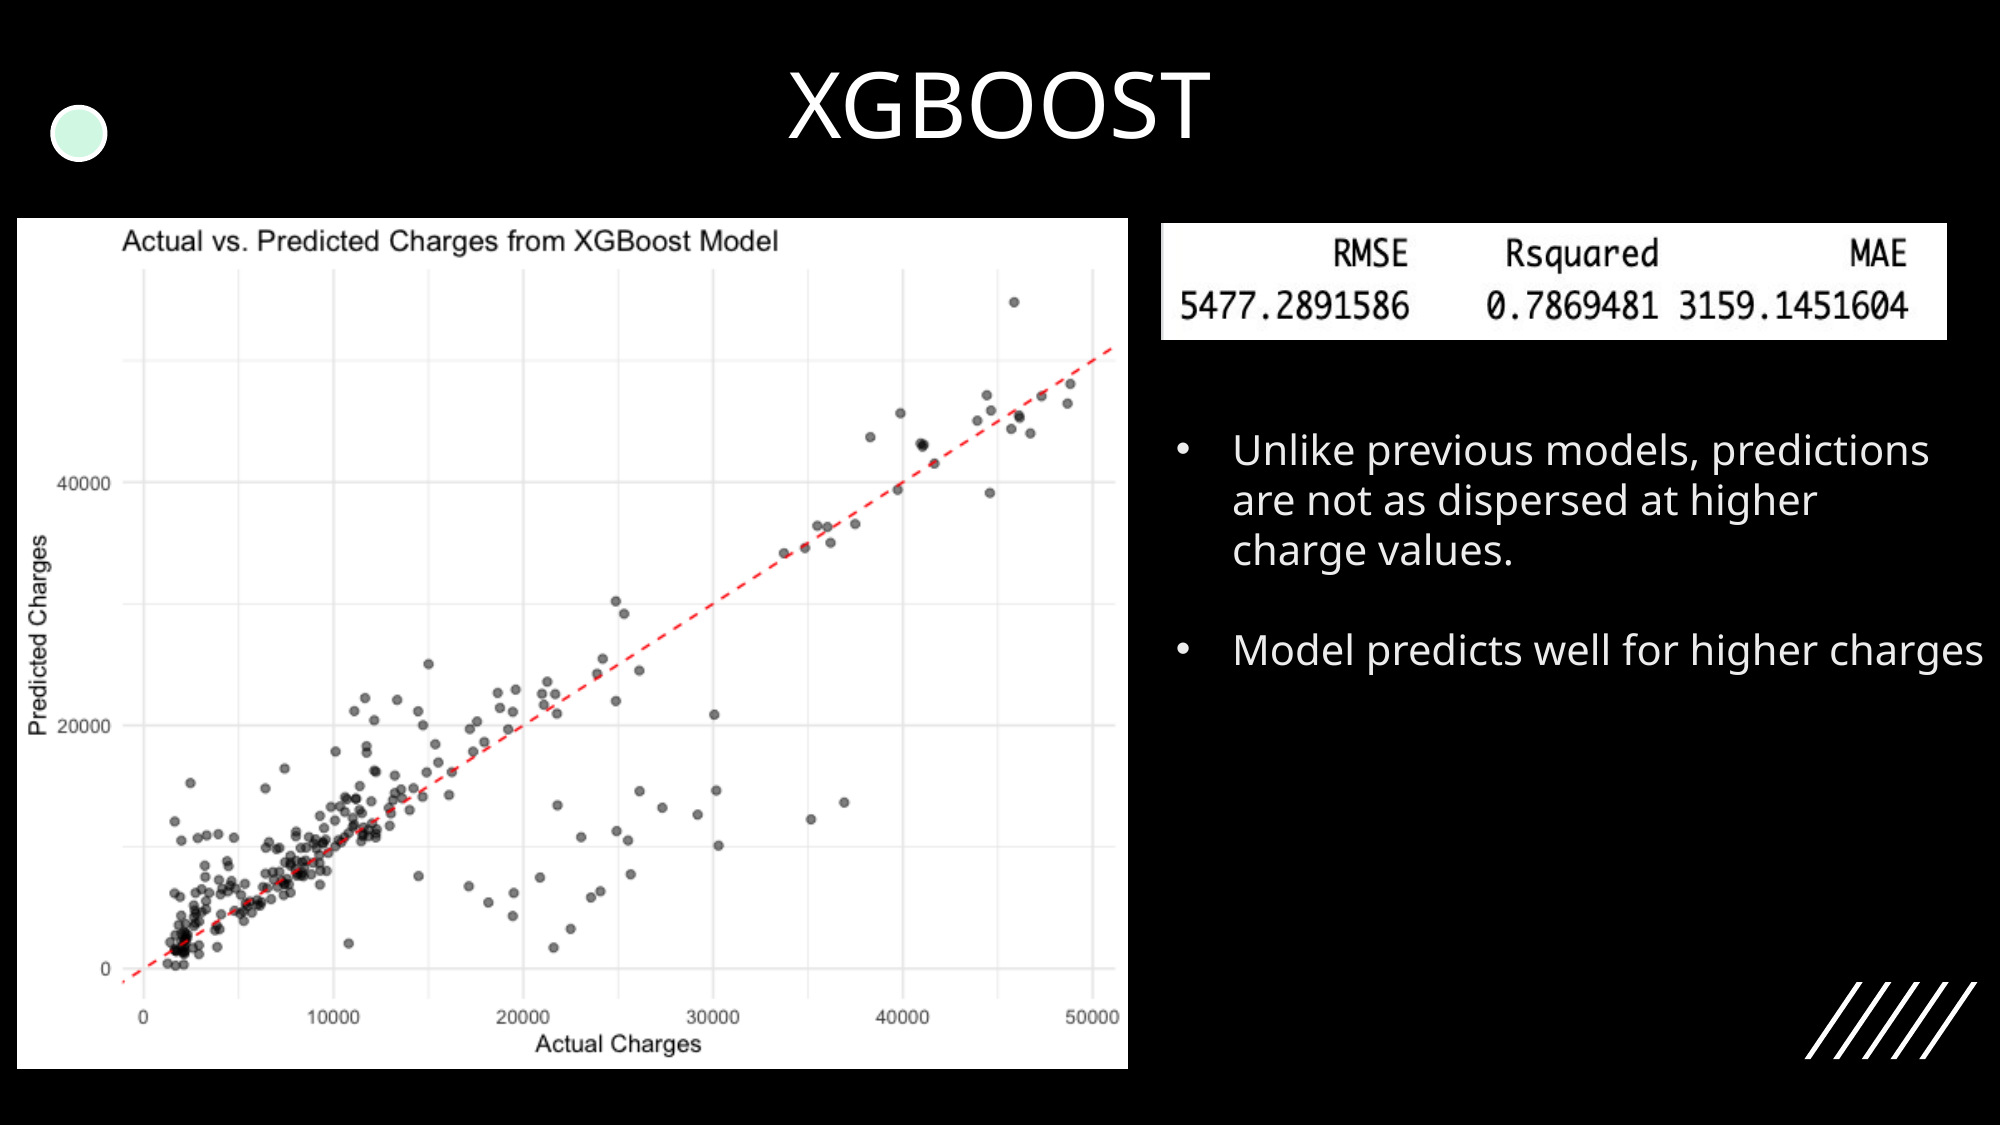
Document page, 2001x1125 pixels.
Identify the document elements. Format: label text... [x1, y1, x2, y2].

text_box Unlike previous models, predictions are not as dispersed at higher charge values. Model predicts well for higher charges [1160, 415, 2000, 727]
picture [17, 218, 1128, 1069]
title XGBOOST [137, 0, 1863, 218]
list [1161, 223, 1947, 340]
